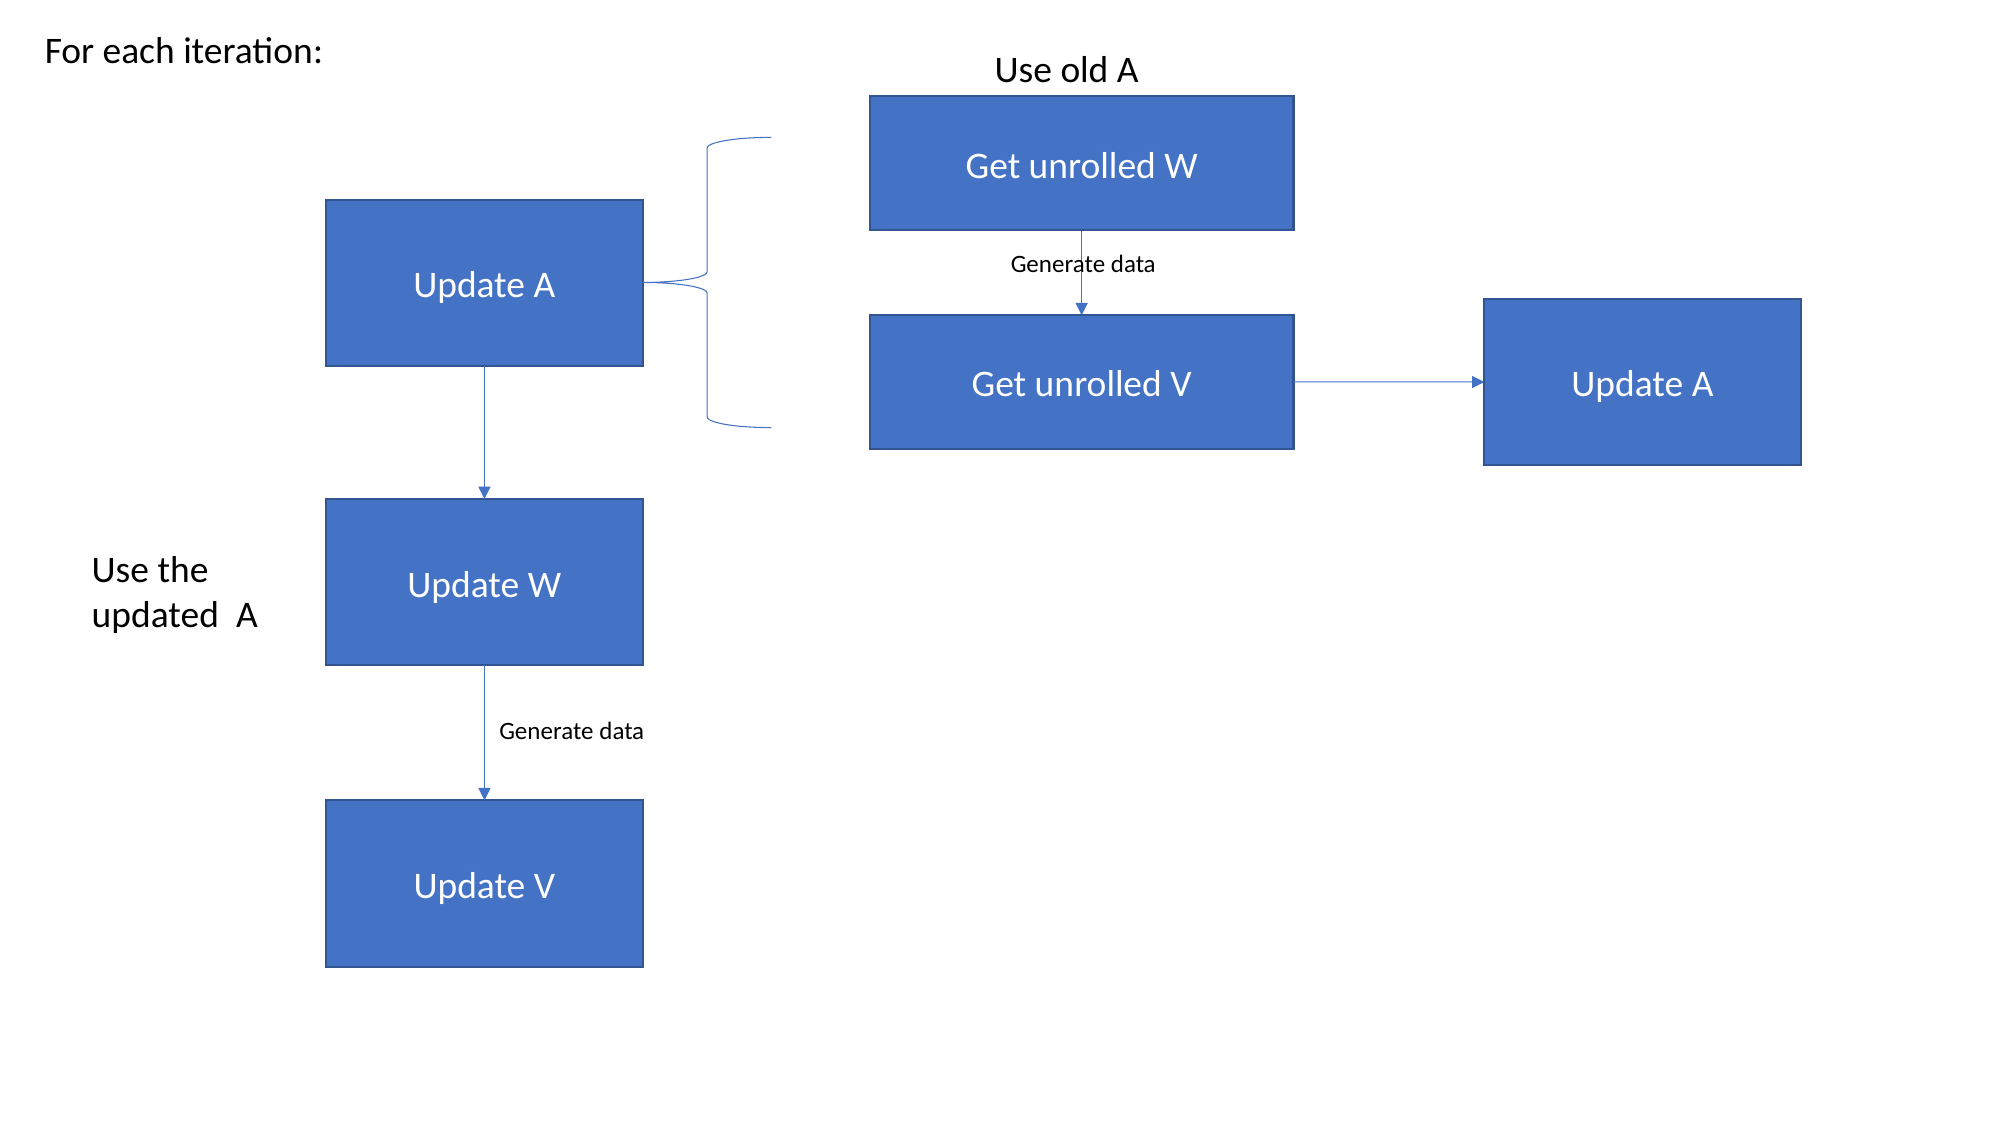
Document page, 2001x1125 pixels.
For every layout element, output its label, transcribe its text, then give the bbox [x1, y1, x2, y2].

text_box Update W [325, 498, 644, 666]
text_box Use the updated A [76, 537, 292, 643]
text_box Generate data [1082, 240, 1409, 286]
text_box Update A [325, 199, 644, 367]
text_box Get unrolled W [869, 95, 1295, 231]
text_box Generate data [485, 706, 898, 752]
text_box Use old A [979, 37, 1160, 98]
text_box Generate data [996, 240, 1081, 286]
text_box Get unrolled V [869, 314, 1295, 450]
text_box Update V [325, 799, 644, 968]
text_box For each iteration: [30, 18, 339, 79]
text_box [642, 136, 772, 429]
text_box Update A [1483, 298, 1802, 466]
